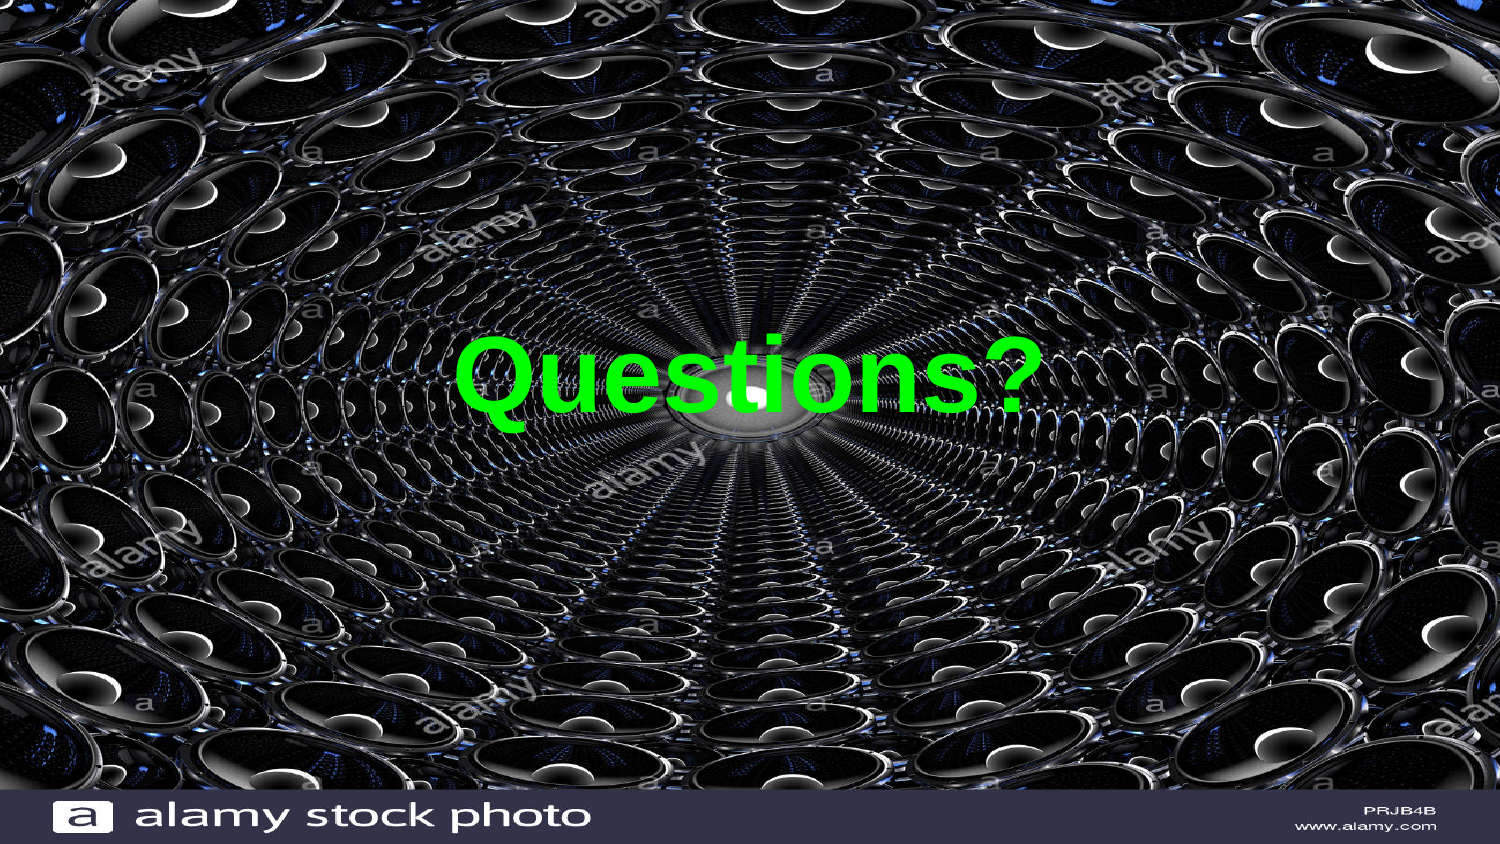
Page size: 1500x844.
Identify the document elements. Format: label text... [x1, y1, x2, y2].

title Questions? [51, 227, 1449, 449]
picture [0, 0, 1500, 844]
